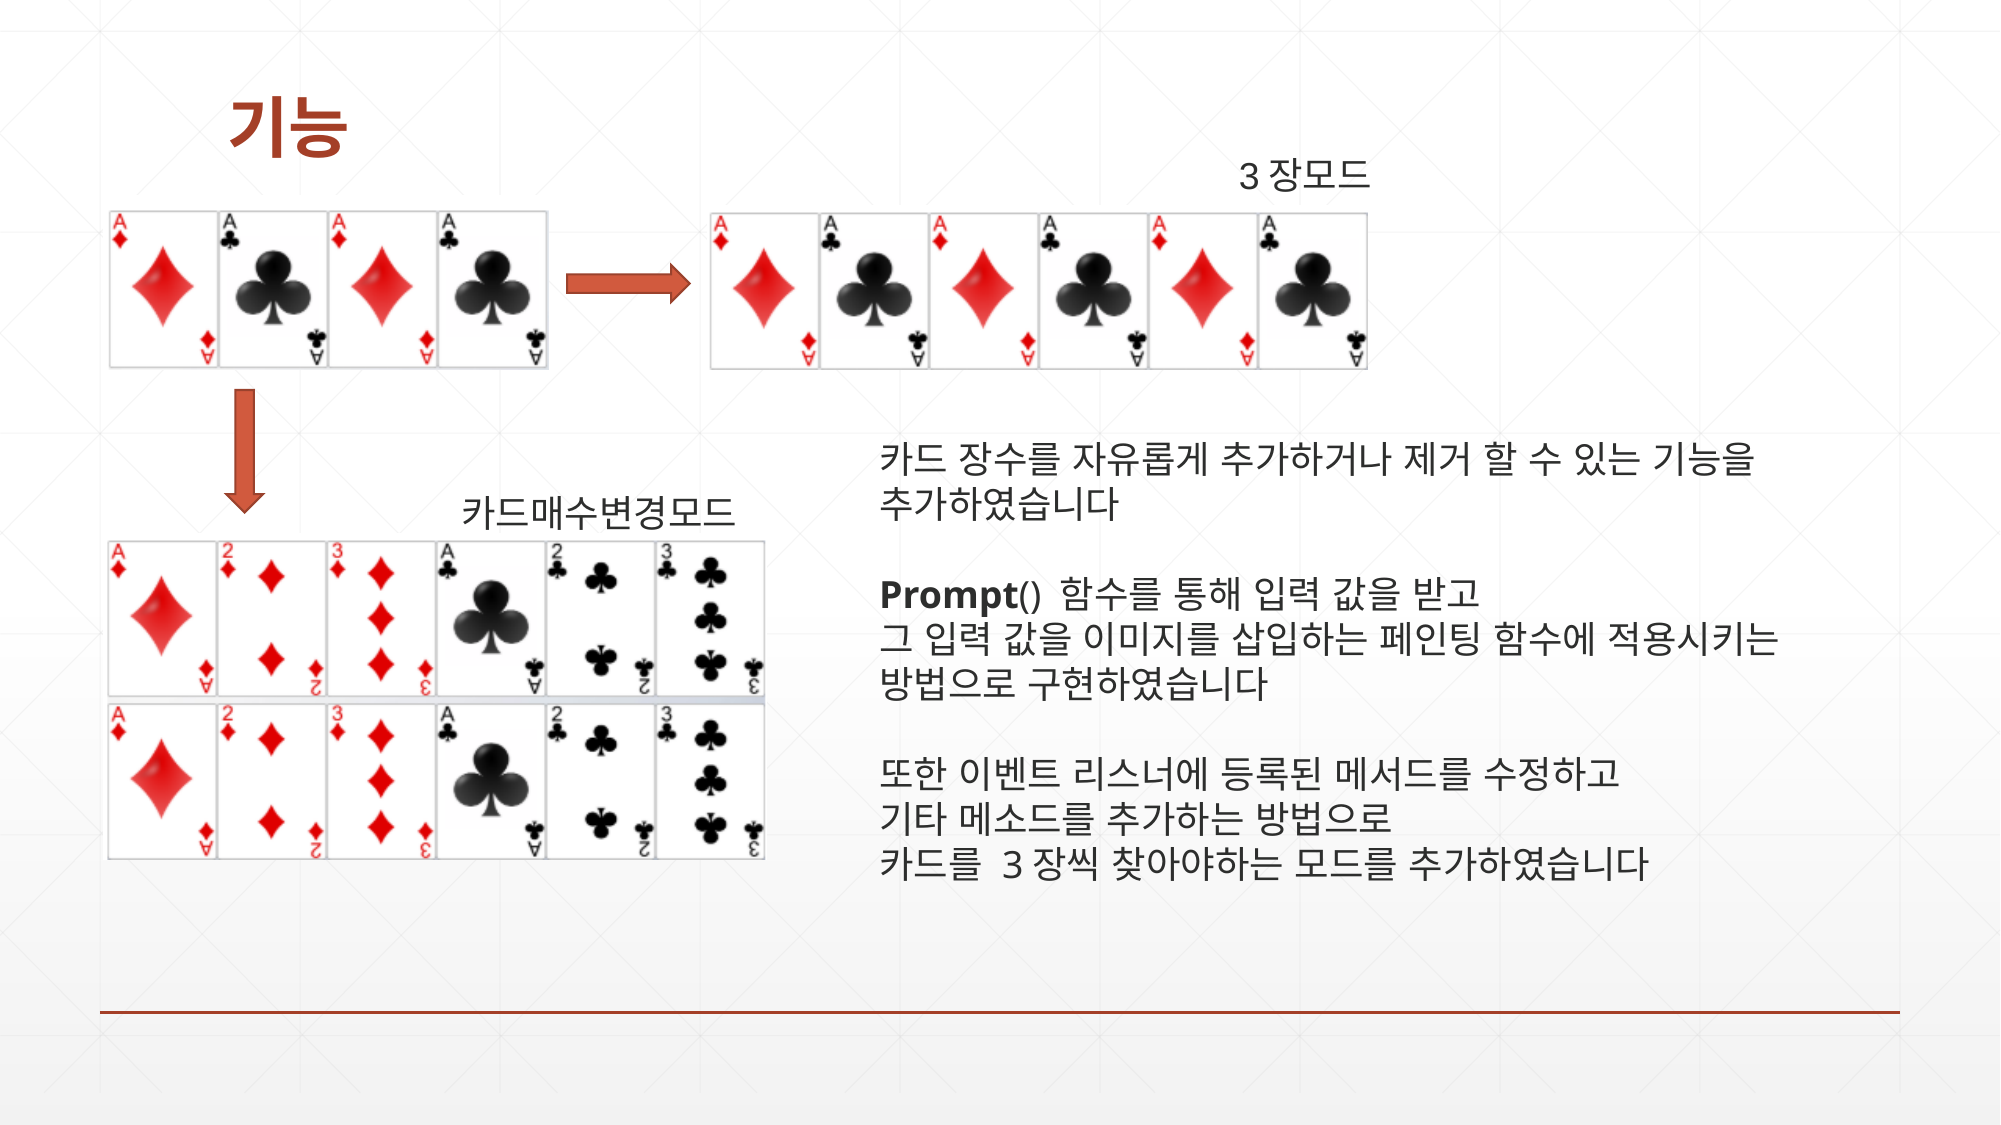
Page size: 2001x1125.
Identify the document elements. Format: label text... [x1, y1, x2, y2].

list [103, 195, 549, 370]
text_box 3장모드 [1224, 144, 1511, 205]
text_box 카드매수변경모드 [446, 482, 865, 542]
text_box [223, 388, 266, 515]
picture [707, 205, 1368, 370]
text_box 카드 장수를 자유롭게 추가하거나 제거 할 수 있는 기능을 추가하였습니다 Prompt() 함수를 통해 입력 값을 받고 그 입력 값을 이미지를 삽입하는 페인팅 함수에 적용시키는 방법으로 구현하였습니다 또한 이벤트 리스너에 등록된 메서드를 수정하고 기타 메소드를 추가하는 방법으로 카드를 3장씩 찾아야하는 모드를 추가하였습니다 [864, 428, 1871, 984]
picture [103, 533, 767, 860]
text_box [566, 262, 692, 305]
title 기능 [212, 0, 1788, 175]
